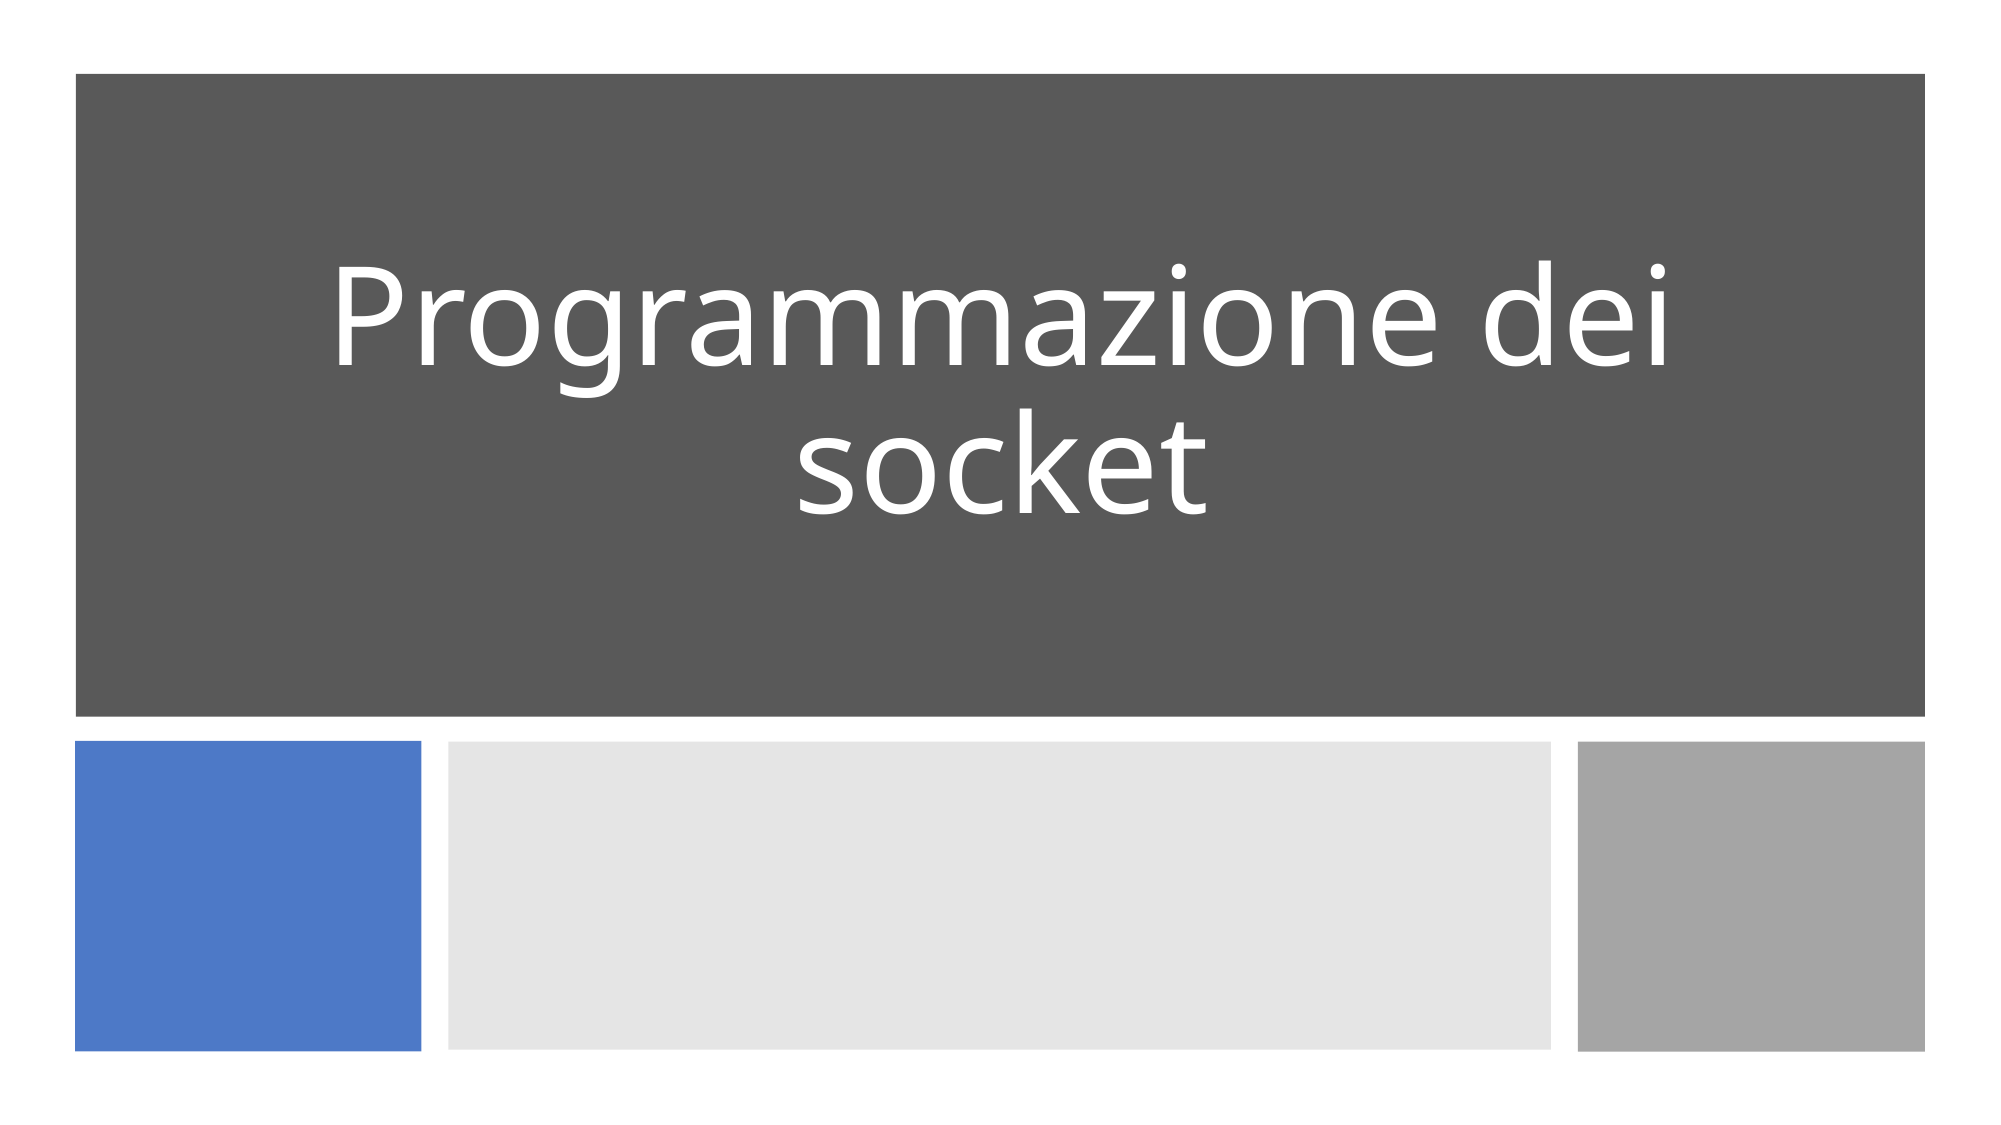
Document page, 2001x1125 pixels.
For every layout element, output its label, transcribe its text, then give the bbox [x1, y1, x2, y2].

text_box [75, 73, 1926, 718]
text_box [74, 740, 422, 1052]
text_box [1577, 741, 1926, 1053]
title Programmazione dei socket [180, 179, 1823, 611]
text_box [447, 741, 1552, 1051]
